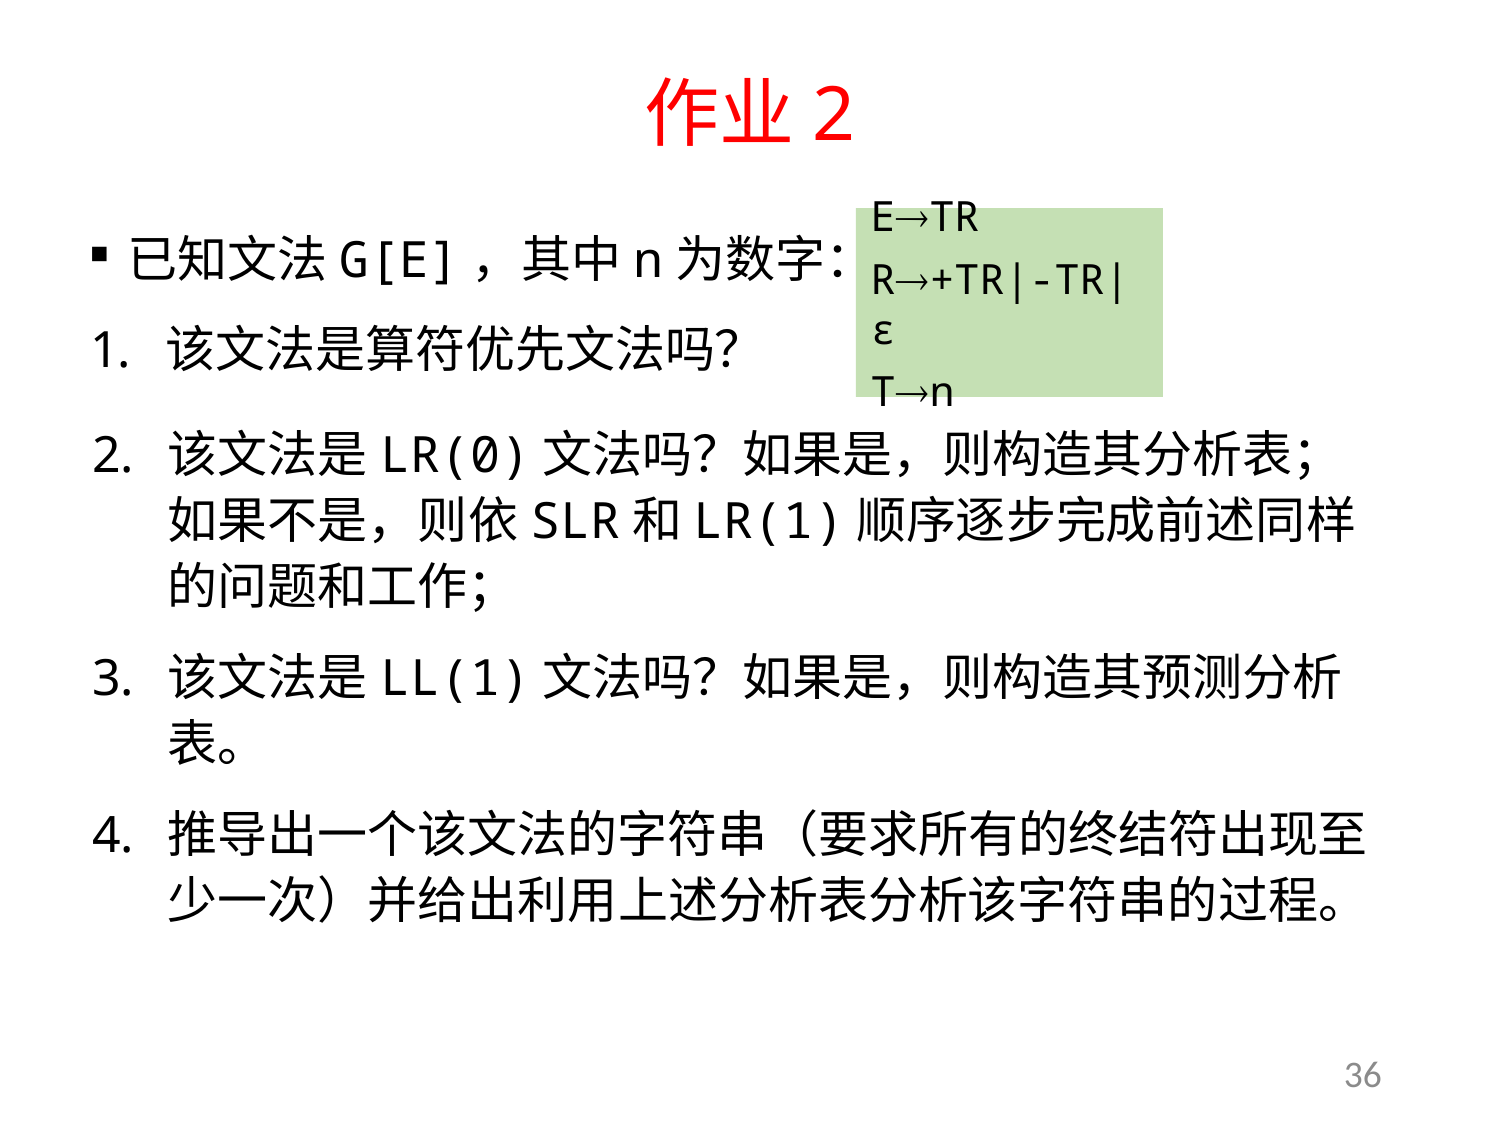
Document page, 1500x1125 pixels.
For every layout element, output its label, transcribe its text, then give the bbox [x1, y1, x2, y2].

slide_number 36 [1059, 1042, 1397, 1103]
text_box 该文法是LR(0)文法吗？如果是，则构造其分析表；如果不是，则依SLR和LR(1)顺序逐步完成前述同样的问题和工作； 该文法是LL(1)文法吗？如果是，则构造其预测分析表。 推导出一个该文法的字符串（要求所有的终结符出现至少一次）并给出利用上述分析表分析该字符串的过程。 [78, 408, 1390, 880]
text_box ETR R+TR|-TR|ε Tn [855, 207, 1164, 398]
title 作业2 [102, 59, 1398, 173]
list 已知文法G[E]，其中n为数字： 该文法是算符优先文法吗？ [74, 219, 855, 391]
